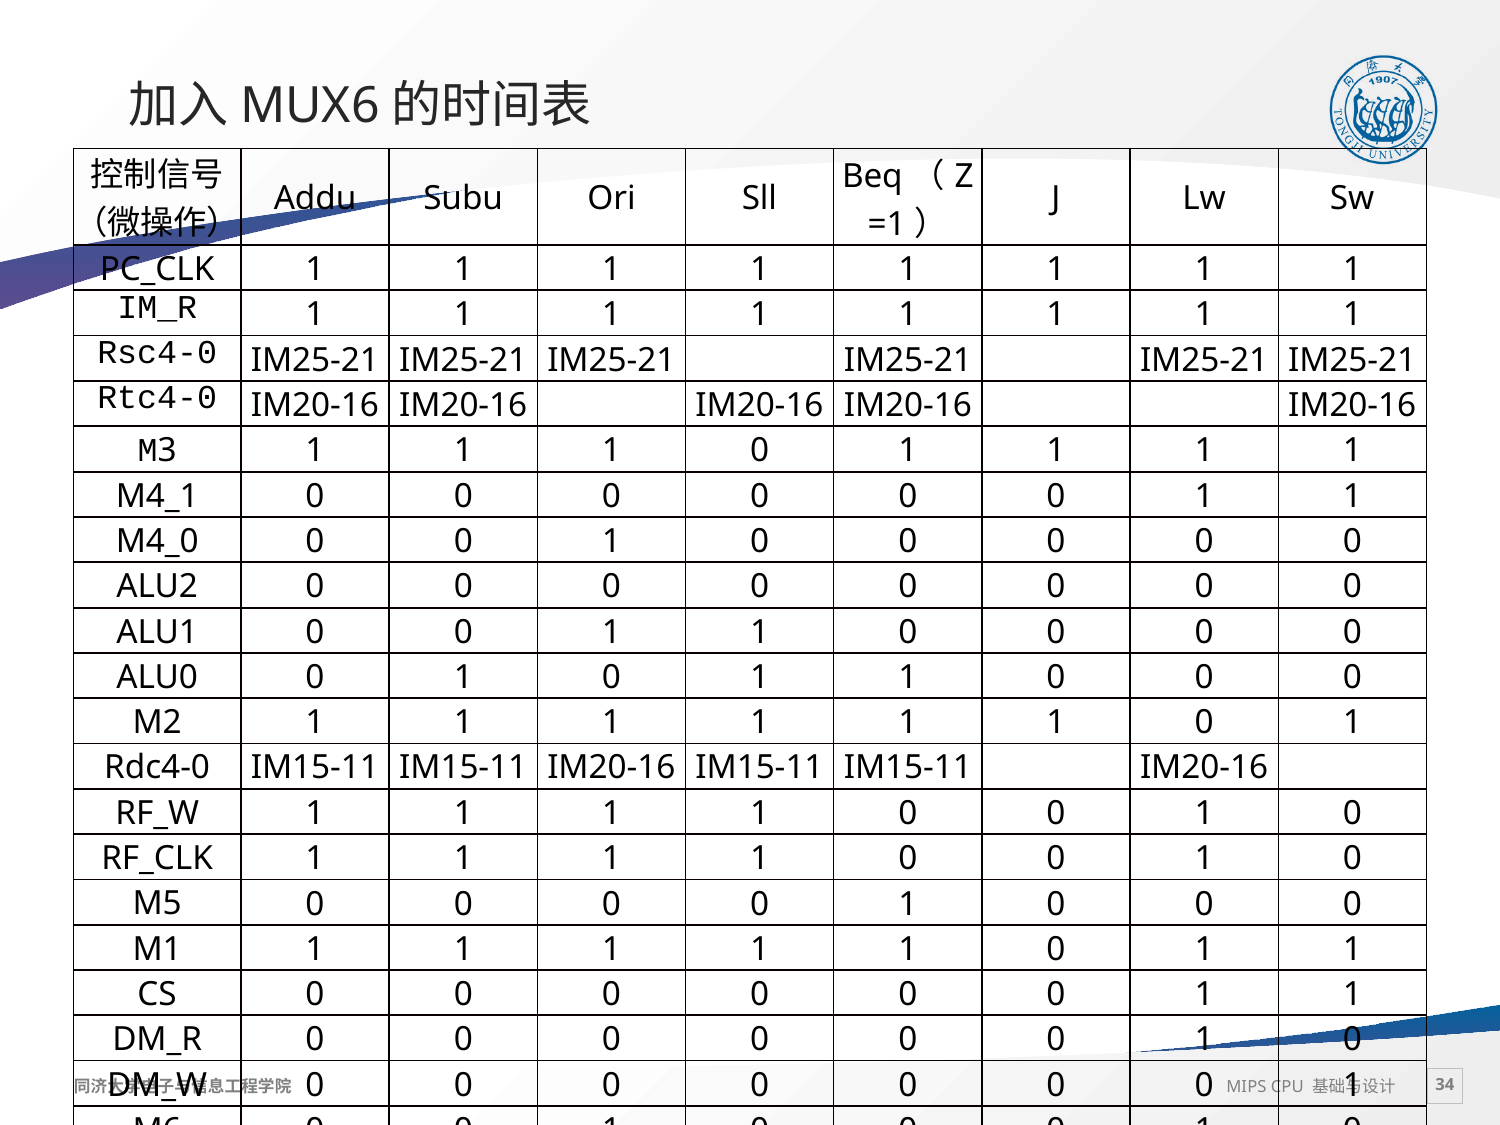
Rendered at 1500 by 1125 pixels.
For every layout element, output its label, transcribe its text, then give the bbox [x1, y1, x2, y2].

table_cell 0 [390, 609, 537, 652]
table_header 控制信号（微操作） [74, 149, 240, 244]
table_cell 0 [538, 473, 685, 516]
table_cell 1 [1131, 971, 1278, 1014]
table_cell IM15-11 [834, 744, 981, 788]
table_cell 0 [1279, 790, 1426, 833]
table_cell 1 [242, 427, 388, 471]
table_cell 0 [834, 835, 981, 879]
table_header Lw [1131, 149, 1278, 244]
table_cell 0 [686, 473, 833, 516]
table_header Addu [242, 149, 388, 244]
table_cell IM25-21 [1131, 336, 1278, 380]
table_cell 1 [1279, 699, 1426, 743]
table_cell 1 [390, 835, 537, 879]
table_cell [983, 336, 1129, 380]
table_cell 1 [538, 518, 685, 561]
table_cell IM20-16 [834, 382, 981, 425]
table_cell 0 [242, 473, 388, 516]
table_cell 1 [1279, 427, 1426, 471]
table_cell 1 [390, 699, 537, 743]
table_cell 0 [390, 473, 537, 516]
table_cell 0 [834, 790, 981, 833]
table_cell IM20-16 [1279, 382, 1426, 425]
table_cell 1 [1131, 473, 1278, 516]
table_cell 1 [1131, 790, 1278, 833]
table_cell 1 [390, 246, 537, 289]
table_cell 1 [390, 926, 537, 969]
table_cell 0 [686, 427, 833, 471]
table_cell 0 [1131, 880, 1278, 924]
table_cell 0 [983, 654, 1129, 697]
table_cell 1 [390, 654, 537, 697]
table_cell 0 [834, 971, 981, 1014]
table_cell 1 [834, 926, 981, 969]
title 加入MUX6的时间表 [59, 60, 1410, 149]
table_cell 0 [834, 473, 981, 516]
table_cell IM25-21 [1279, 336, 1426, 380]
table_cell 1 [1279, 291, 1426, 335]
table_cell 0 [1279, 1107, 1426, 1125]
table_cell 1 [834, 246, 981, 289]
table_cell IM20-16 [390, 382, 537, 425]
table_cell 1 [1279, 926, 1426, 969]
table_cell 1 [538, 246, 685, 289]
table_cell 0 [834, 1016, 981, 1060]
table_cell 1 [1131, 1107, 1278, 1125]
table_cell 1 [1131, 427, 1278, 471]
table_cell 0 [1279, 563, 1426, 607]
table_cell 0 [1279, 1016, 1426, 1060]
table_cell ALU2 [74, 563, 240, 607]
table_cell 0 [242, 971, 388, 1014]
table_cell DM_R [74, 1016, 240, 1060]
table_cell 0 [686, 1061, 833, 1105]
table_cell 1 [538, 699, 685, 743]
table_cell IM25-21 [390, 336, 537, 380]
table_cell 0 [983, 880, 1129, 924]
table_cell 0 [983, 835, 1129, 879]
table_cell 1 [390, 427, 537, 471]
table_cell 0 [1279, 835, 1426, 879]
table_cell M6 [74, 1107, 240, 1125]
table_cell 0 [834, 609, 981, 652]
table_cell IM15-11 [390, 744, 537, 788]
table_cell M4_1 [74, 473, 240, 516]
table_cell PC_CLK [74, 246, 240, 289]
table_cell 0 [834, 518, 981, 561]
table_cell 0 [983, 1107, 1129, 1125]
table_cell CS [74, 971, 240, 1014]
table_cell 0 [1131, 609, 1278, 652]
table_cell 1 [834, 699, 981, 743]
table_cell 0 [983, 1061, 1129, 1105]
table_cell 0 [390, 1107, 537, 1125]
table_cell 1 [686, 790, 833, 833]
table_cell 0 [1279, 654, 1426, 697]
table_cell 1 [538, 609, 685, 652]
table_cell 0 [242, 1061, 388, 1105]
table_cell 1 [983, 427, 1129, 471]
table_cell 0 [390, 1061, 537, 1105]
table_cell [686, 336, 833, 380]
table_cell 1 [1279, 971, 1426, 1014]
table_cell 1 [983, 699, 1129, 743]
table_cell 0 [390, 563, 537, 607]
table_cell RF_CLK [74, 835, 240, 879]
table_cell 1 [686, 699, 833, 743]
table_cell 0 [390, 880, 537, 924]
table_cell 0 [686, 1016, 833, 1060]
table_cell 1 [538, 926, 685, 969]
table_cell 1 [1131, 246, 1278, 289]
table_cell 0 [1279, 609, 1426, 652]
table_cell 0 [242, 1107, 388, 1125]
table_cell 1 [538, 1107, 685, 1125]
table_cell 1 [538, 790, 685, 833]
table_cell 0 [1131, 699, 1278, 743]
table_cell 1 [538, 835, 685, 879]
table_cell 0 [1131, 518, 1278, 561]
table_cell 1 [1131, 291, 1278, 335]
table_cell 1 [1279, 473, 1426, 516]
table_cell 0 [390, 1016, 537, 1060]
table_cell 0 [538, 880, 685, 924]
table_cell 1 [390, 291, 537, 335]
table_cell M5 [74, 880, 240, 924]
table_header Subu [390, 149, 537, 244]
table_header Sll [686, 149, 833, 244]
table_cell IM_R [74, 291, 240, 335]
table_cell 0 [983, 1016, 1129, 1060]
table_cell 0 [1131, 654, 1278, 697]
table_cell 0 [1131, 563, 1278, 607]
table_cell 1 [686, 654, 833, 697]
table_cell IM25-21 [242, 336, 388, 380]
table_header Beq（Z=1） [834, 149, 981, 244]
table_cell IM15-11 [686, 744, 833, 788]
table_cell 1 [242, 699, 388, 743]
table_cell 1 [686, 246, 833, 289]
table_cell 1 [242, 246, 388, 289]
table_cell 1 [242, 926, 388, 969]
table_cell 0 [242, 518, 388, 561]
table_cell 0 [242, 609, 388, 652]
table_cell 1 [834, 427, 981, 471]
table_cell 1 [834, 291, 981, 335]
table_cell 0 [834, 1061, 981, 1105]
table_cell 0 [983, 473, 1129, 516]
table_cell 0 [983, 926, 1129, 969]
table_cell 1 [686, 835, 833, 879]
table_cell ALU1 [74, 609, 240, 652]
table_cell 1 [538, 291, 685, 335]
table_cell 0 [686, 880, 833, 924]
table_cell 1 [1279, 1061, 1426, 1105]
table_cell IM20-16 [686, 382, 833, 425]
table_cell 1 [242, 291, 388, 335]
table_cell [1279, 744, 1426, 788]
table_cell 1 [686, 926, 833, 969]
table_cell 0 [834, 563, 981, 607]
table_cell [1131, 382, 1278, 425]
table_cell [983, 744, 1129, 788]
table_cell DM_W [74, 1061, 240, 1105]
table_cell 0 [983, 563, 1129, 607]
picture [1319, 40, 1462, 184]
table_cell IM25-21 [834, 336, 981, 380]
table_cell 0 [538, 563, 685, 607]
table_cell 1 [983, 246, 1129, 289]
table_cell M3 [74, 427, 240, 471]
table_cell Rtc4-0 [74, 382, 240, 425]
table_cell ALU0 [74, 654, 240, 697]
table_cell 0 [538, 971, 685, 1014]
table_cell 0 [1279, 880, 1426, 924]
table_cell IM20-16 [538, 744, 685, 788]
table_cell 0 [538, 654, 685, 697]
table_cell 0 [538, 1016, 685, 1060]
table_cell 1 [1279, 246, 1426, 289]
table_cell 1 [1131, 1016, 1278, 1060]
table_cell 1 [538, 427, 685, 471]
table_cell 1 [242, 835, 388, 879]
table_cell 1 [983, 291, 1129, 335]
table_cell Rsc4-0 [74, 336, 240, 380]
table_cell 1 [834, 654, 981, 697]
table_cell 0 [538, 1061, 685, 1105]
table_cell M2 [74, 699, 240, 743]
table_cell 0 [983, 518, 1129, 561]
table_cell RF_W [74, 790, 240, 833]
table_cell 1 [686, 609, 833, 652]
table_cell IM20-16 [1131, 744, 1278, 788]
table_cell 0 [983, 790, 1129, 833]
table_cell 0 [390, 971, 537, 1014]
table_cell 0 [390, 518, 537, 561]
table_cell [538, 382, 685, 425]
table_cell 0 [242, 1016, 388, 1060]
table_cell 0 [242, 563, 388, 607]
table_cell 0 [686, 971, 833, 1014]
table_cell 0 [242, 654, 388, 697]
table_cell 1 [1131, 926, 1278, 969]
table_cell M4_0 [74, 518, 240, 561]
table_cell 1 [242, 790, 388, 833]
table_cell 1 [686, 291, 833, 335]
table_cell 0 [686, 563, 833, 607]
table_cell IM20-16 [242, 382, 388, 425]
table_cell 0 [834, 1107, 981, 1125]
table_cell IM25-21 [538, 336, 685, 380]
table_cell 0 [983, 971, 1129, 1014]
table_cell M1 [74, 926, 240, 969]
table_cell 0 [983, 609, 1129, 652]
table_header Ori [538, 149, 685, 244]
table_cell 0 [686, 1107, 833, 1125]
table_header Sw [1279, 149, 1426, 244]
table_cell Rdc4-0 [74, 744, 240, 788]
table_cell IM15-11 [242, 744, 388, 788]
table_cell 1 [390, 790, 537, 833]
table_cell 0 [1131, 1061, 1278, 1105]
table_cell 1 [1131, 835, 1278, 879]
table_cell 1 [834, 880, 981, 924]
table_cell 0 [242, 880, 388, 924]
table_cell 0 [1279, 518, 1426, 561]
table_cell [983, 382, 1129, 425]
table_cell 0 [686, 518, 833, 561]
table_header J [983, 149, 1129, 244]
